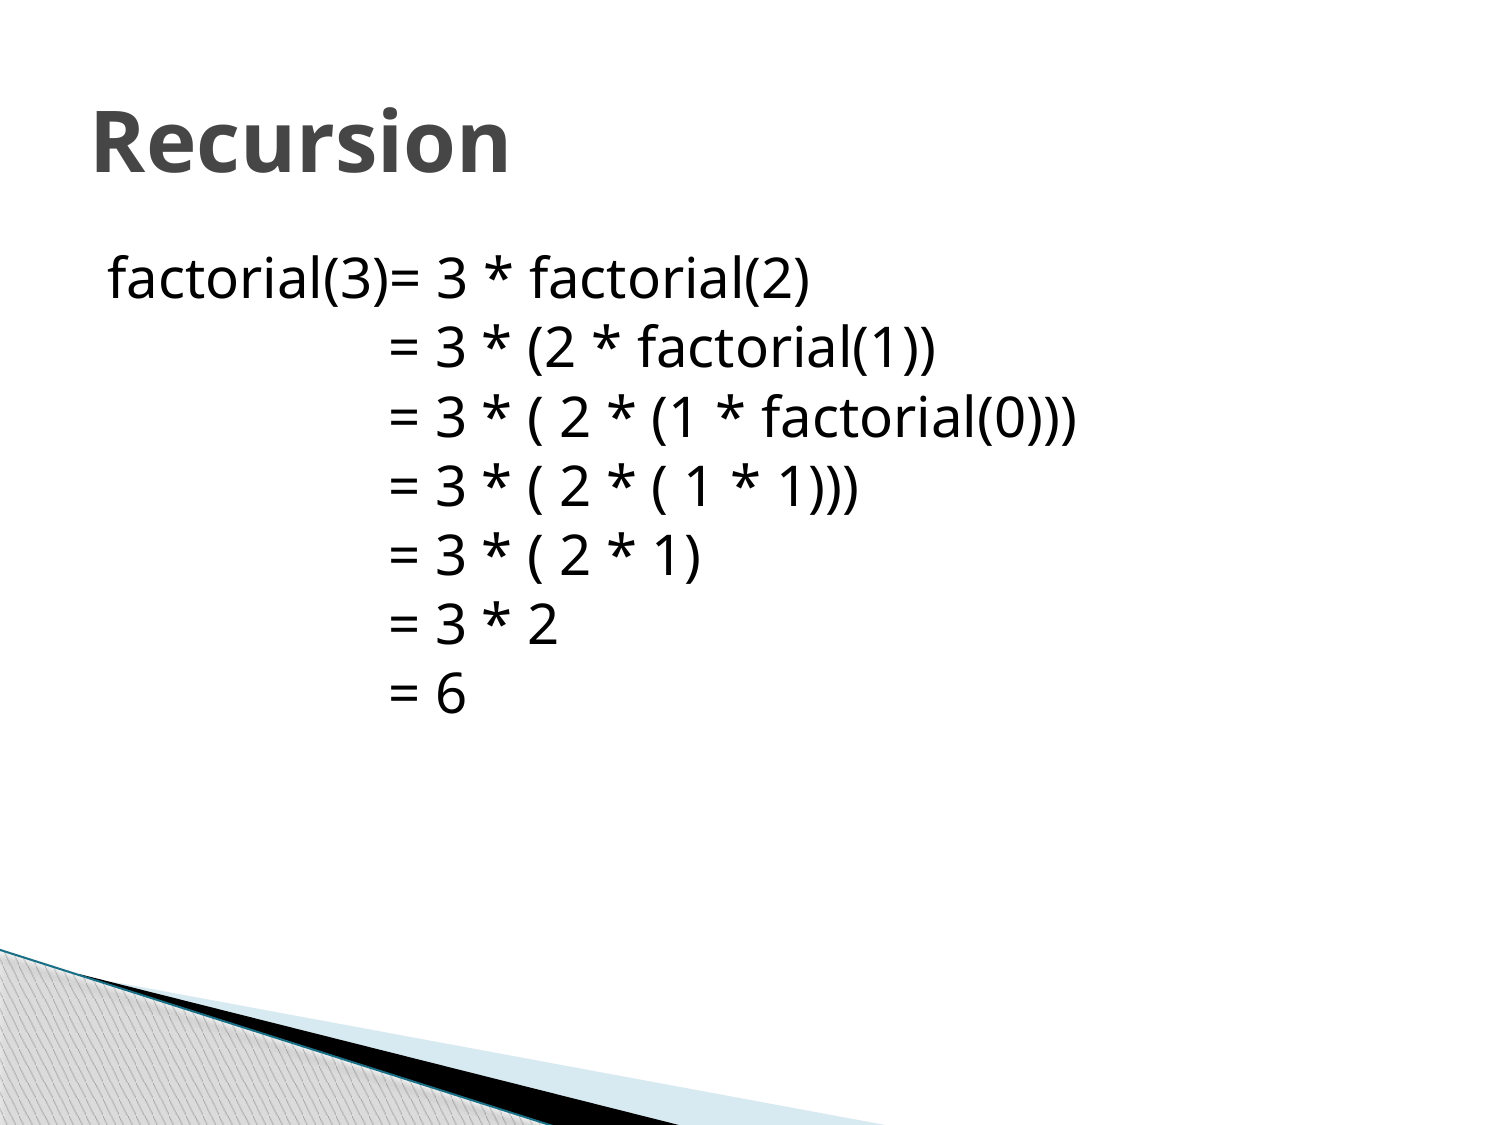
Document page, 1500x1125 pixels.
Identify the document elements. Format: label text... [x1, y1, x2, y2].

title Recursion [75, 45, 1425, 233]
list factorial(3)= 3 * factorial(2) = 3 * (2 * factorial(1)) = 3 * ( 2 * (1 * factorial(0))) = 3 * ( 2 * ( 1 * 1))) = 3 * ( 2 * 1) = 3 * 2 = 6 [75, 243, 1425, 986]
